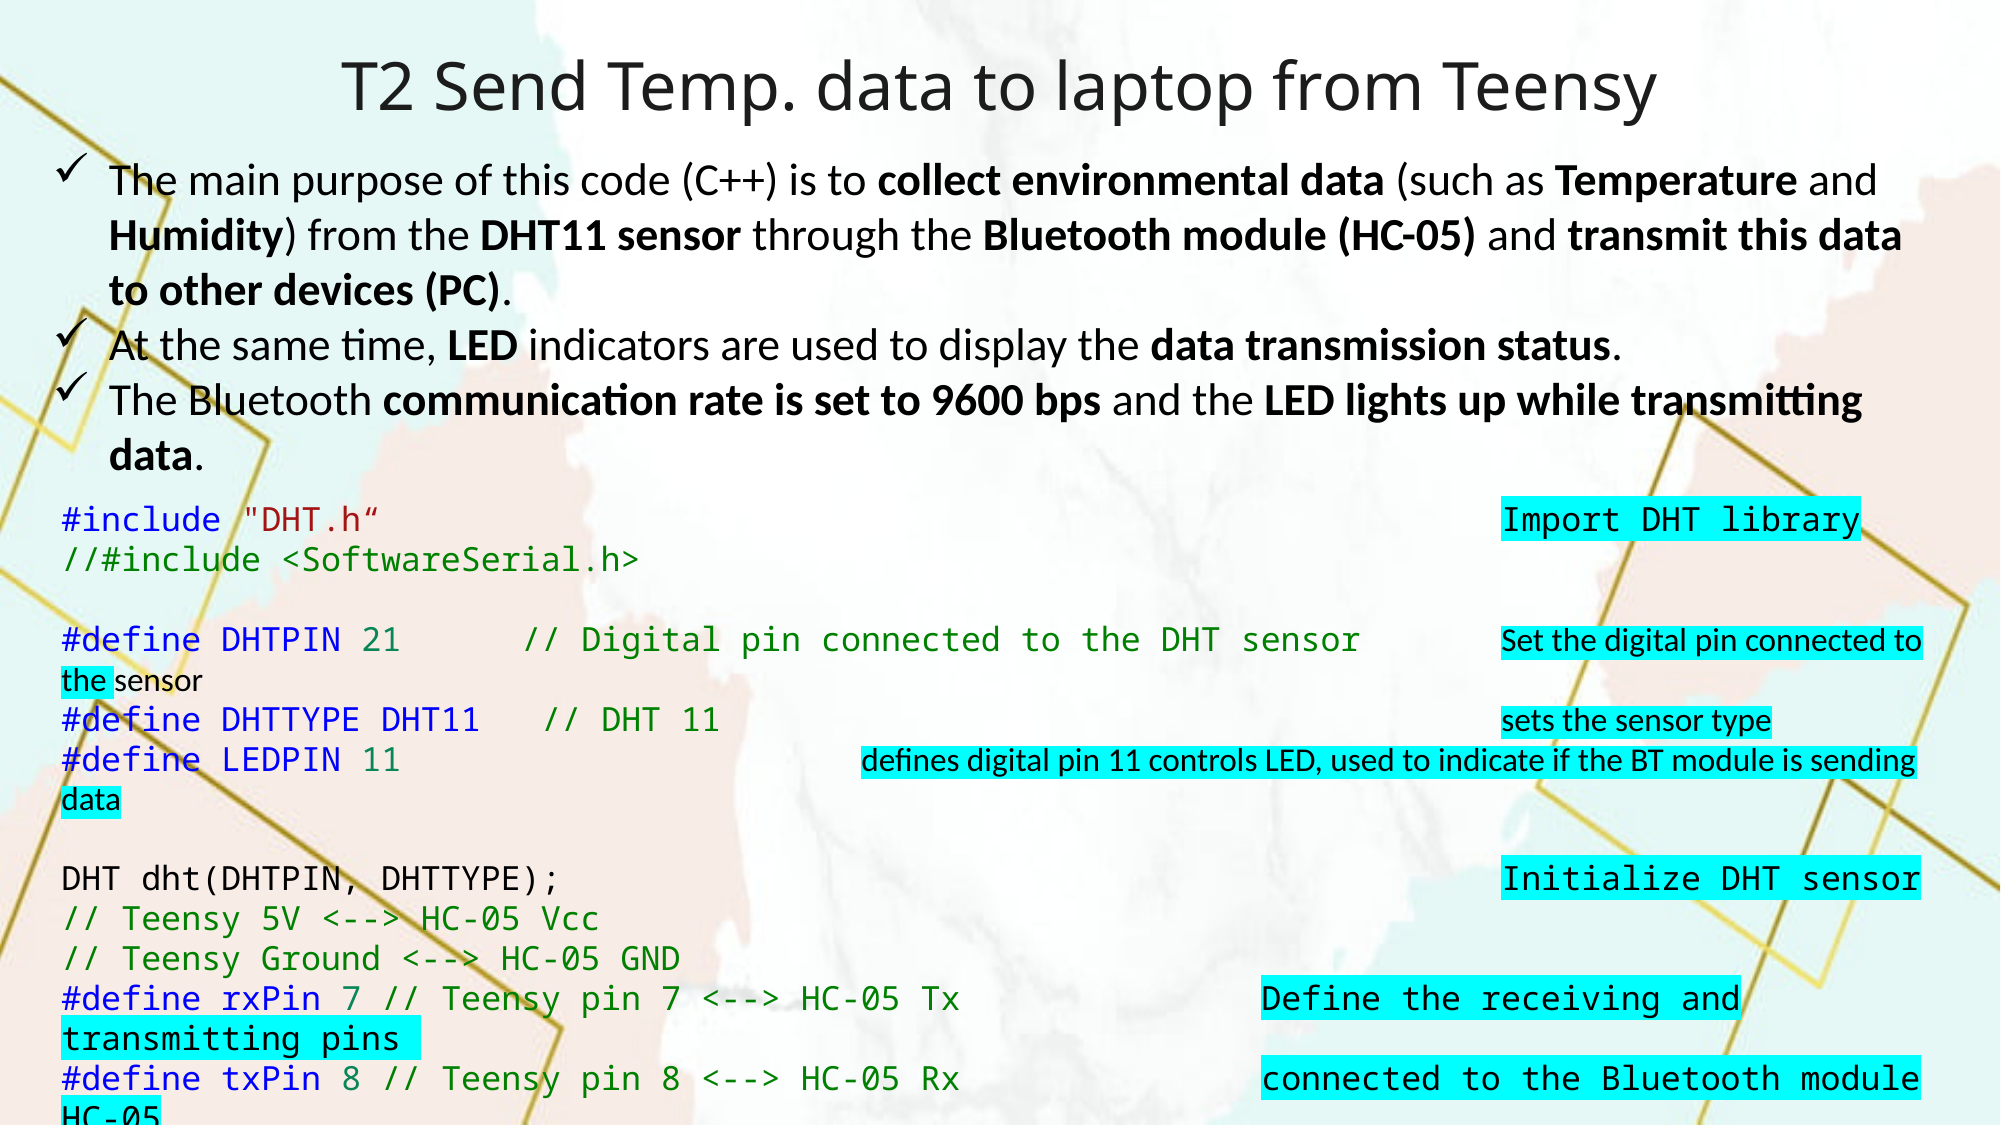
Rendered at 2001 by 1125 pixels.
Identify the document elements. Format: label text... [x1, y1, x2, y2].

title T2 Send Temp. data to laptop from Teensy [235, 53, 1765, 124]
picture [0, 0, 2001, 1125]
text_box The main purpose of this code (C++) is to collect environmental data (such as Temperature and Humidity) from the DHT11 sensor through the Bluetooth module (HC-05) and transmit this data to other devices (PC). At the same time, LED indicators are used to display the data transmission status. The Bluetooth communication rate is set to 9600 bps and the LED lights up while transmitting data. [37, 142, 1954, 487]
text_box #include "DHT.h“ Import DHT library //#include <SoftwareSerial.h> #define DHTPIN 21 // Digital pin connected to the DHT sensor Set the digital pin connected to the sensor #define DHTTYPE DHT11 // DHT 11 sets the sensor type #define LEDPIN 11 defines digital pin 11 controls LED, used to indicate if the BT module is sending data DHT dht(DHTPIN, DHTTYPE); Initialize DHT sensor // Teensy 5V <--> HC-05 Vcc // Teensy Ground <--> HC-05 GND #define rxPin 7 // Teensy pin 7 <--> HC-05 Tx Define the receiving and transmitting pins #define txPin 8 // Teensy pin 8 <--> HC-05 Rx connected to the Bluetooth module HC-05 //SoftwareSerial BTSerial = SoftwareSerial(rxPin, txPin); [46, 490, 1954, 1125]
